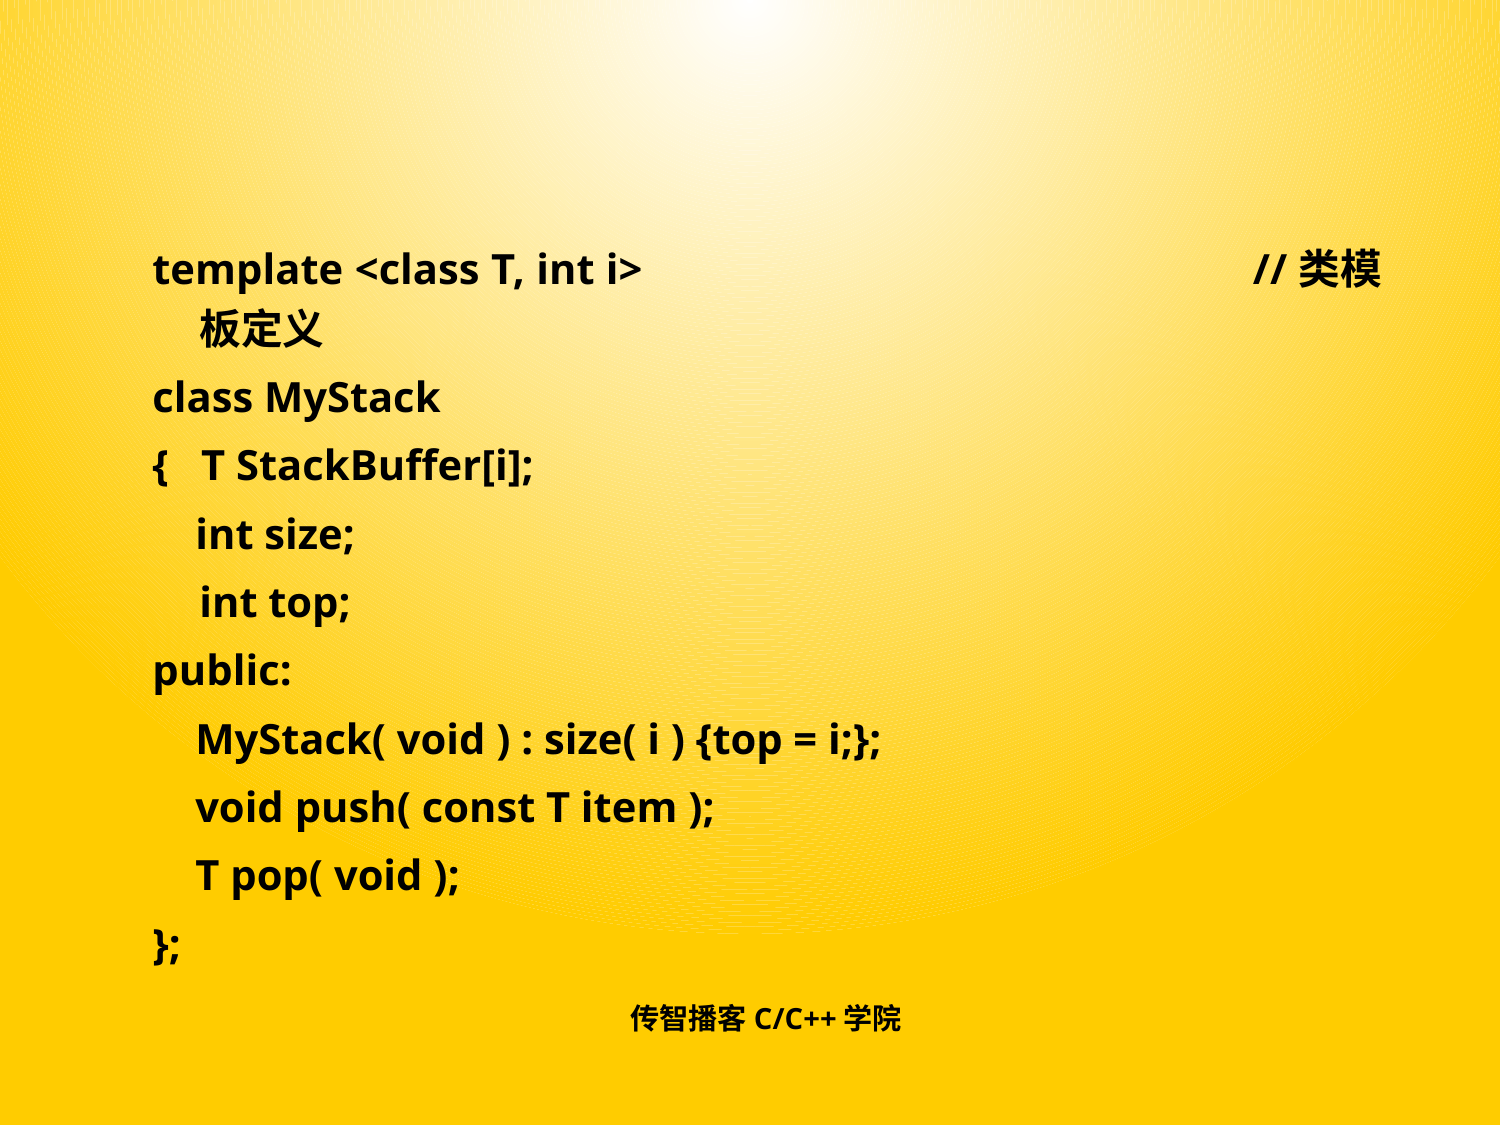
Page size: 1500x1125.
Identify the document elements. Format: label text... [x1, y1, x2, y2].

footer 传智播客C/C++学院 [470, 992, 1062, 1068]
list template <class T, int i> //类模板定义 class MyStack { T StackBuffer[i]; int size; int top; public: MyStack( void ) : size( i ) {top = i;}; void push( const T item ); T pop( void ); }; [62, 224, 1398, 900]
title [111, 42, 1387, 224]
